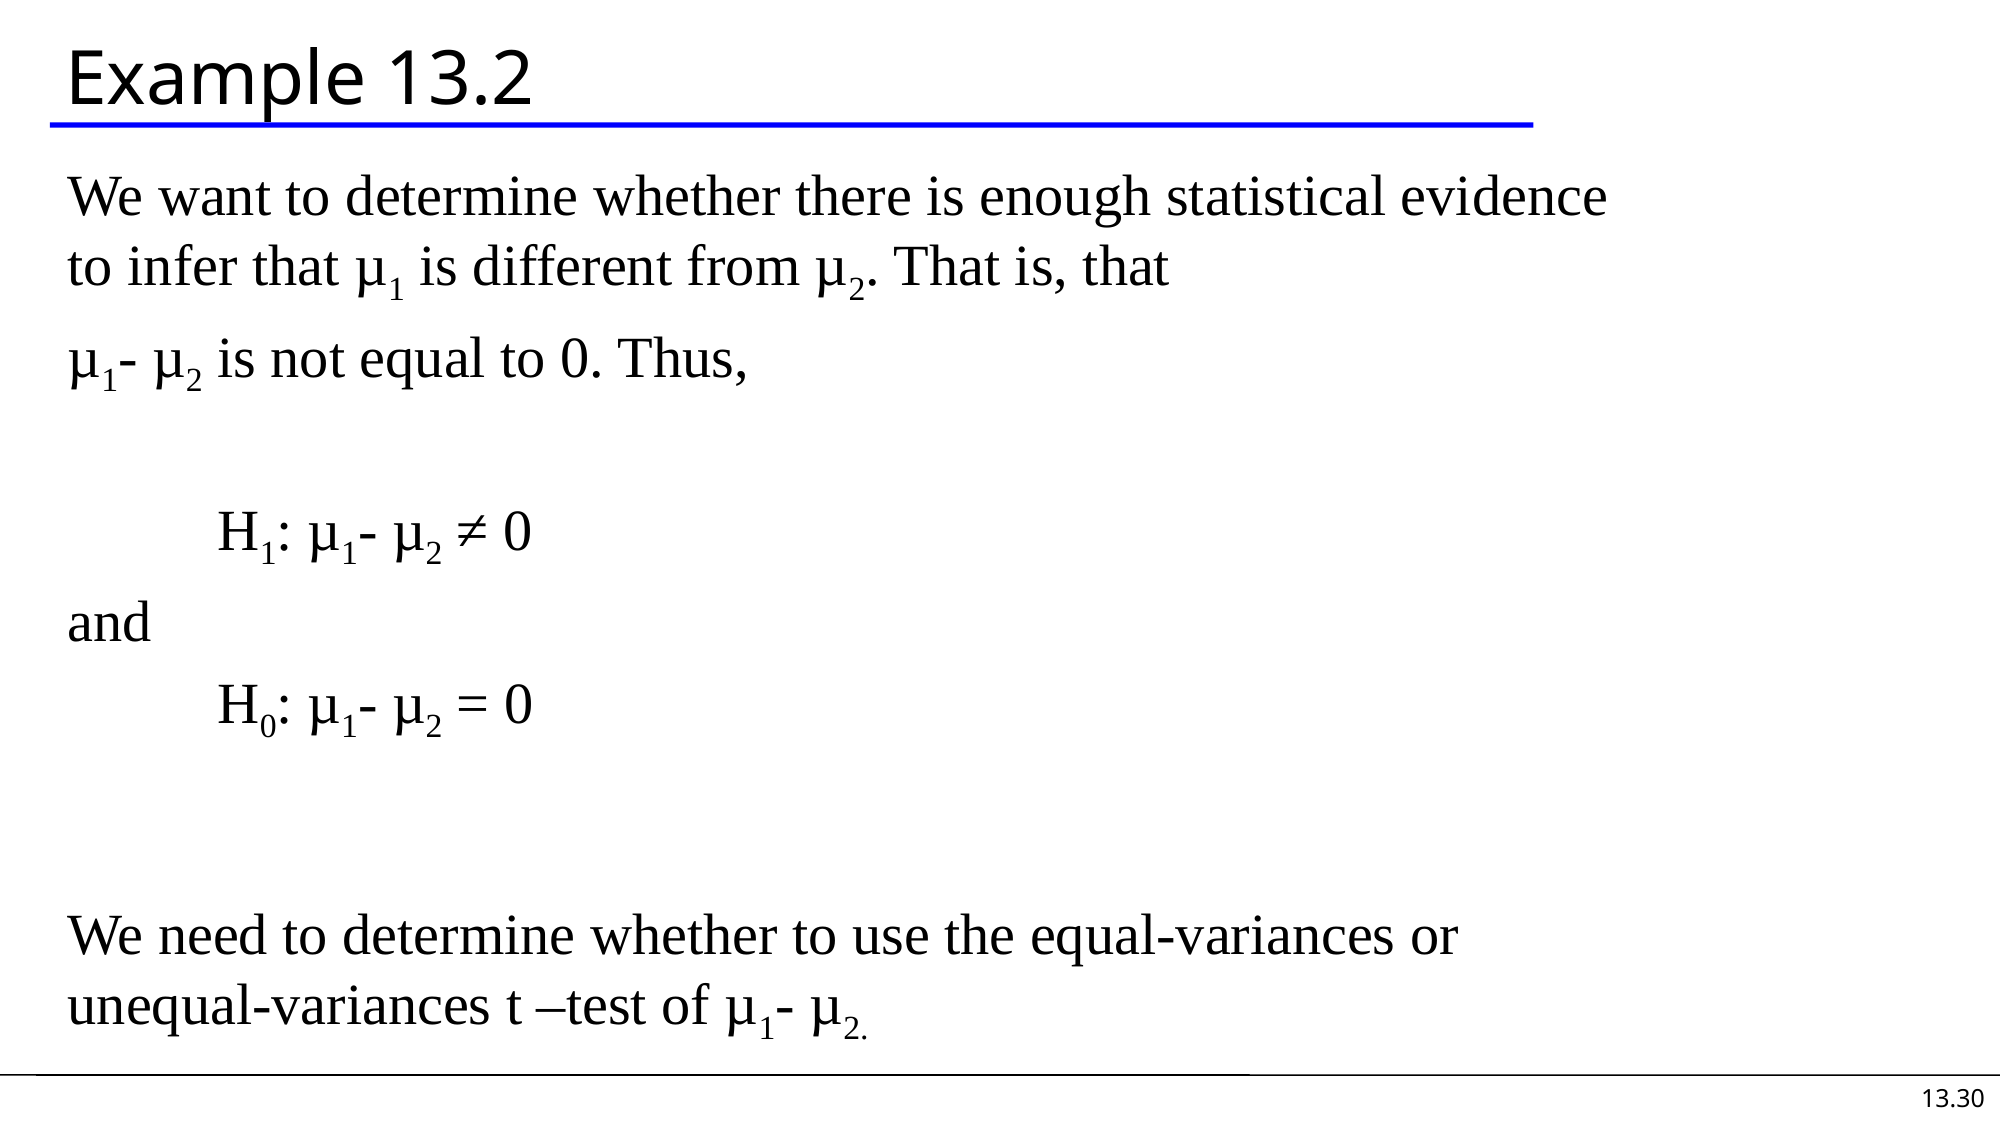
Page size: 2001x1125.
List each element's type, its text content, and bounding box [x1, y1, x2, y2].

title Example 13.2 [50, 24, 1967, 125]
slide_number 13.30 [1583, 1074, 2000, 1125]
list We want to determine whether there is enough statistical evidence to infer that µ1 is different from µ2. That is, that µ1- µ2 is not equal to 0. Thus, H1: µ1- µ2 ≠ 0 and H0: µ1- µ2 = 0 We need to determine whether to use the equal-variances or unequal-variances t –test of µ1- µ2. [52, 149, 1675, 1050]
